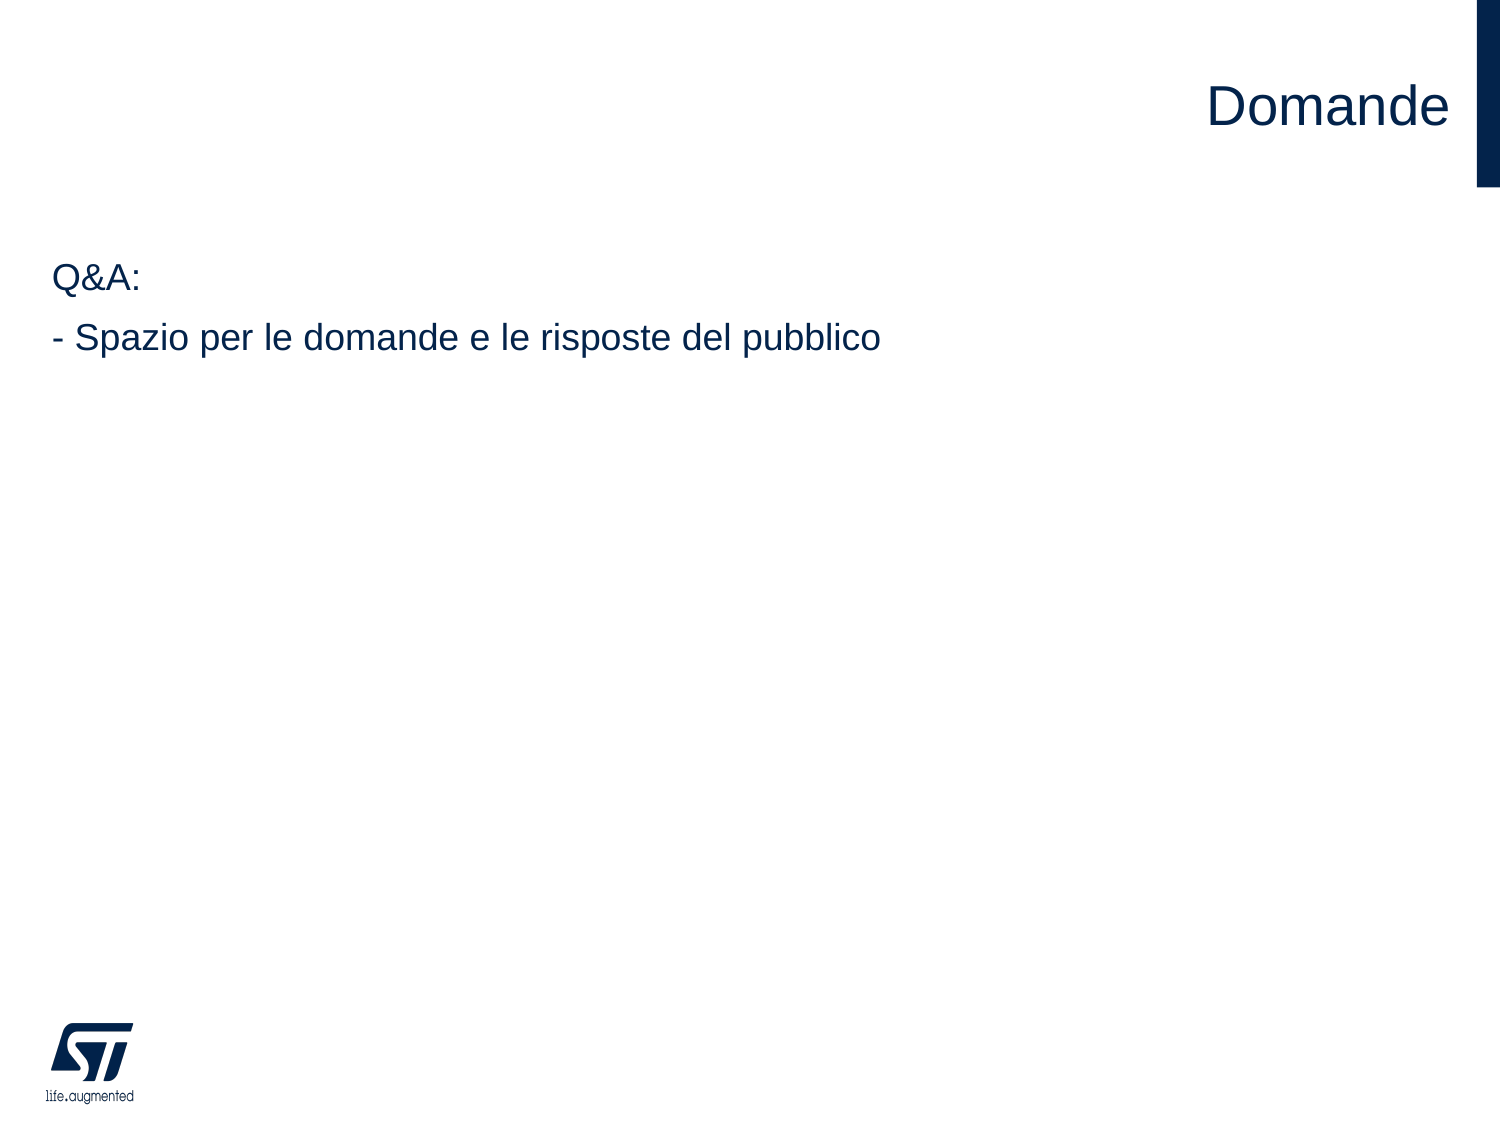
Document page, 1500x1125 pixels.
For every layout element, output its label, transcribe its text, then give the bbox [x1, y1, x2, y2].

picture [28, 999, 151, 1125]
list Q&A: - Spazio per le domande e le risposte del pubblico [36, 244, 1464, 1001]
title Domande [36, 0, 1466, 215]
